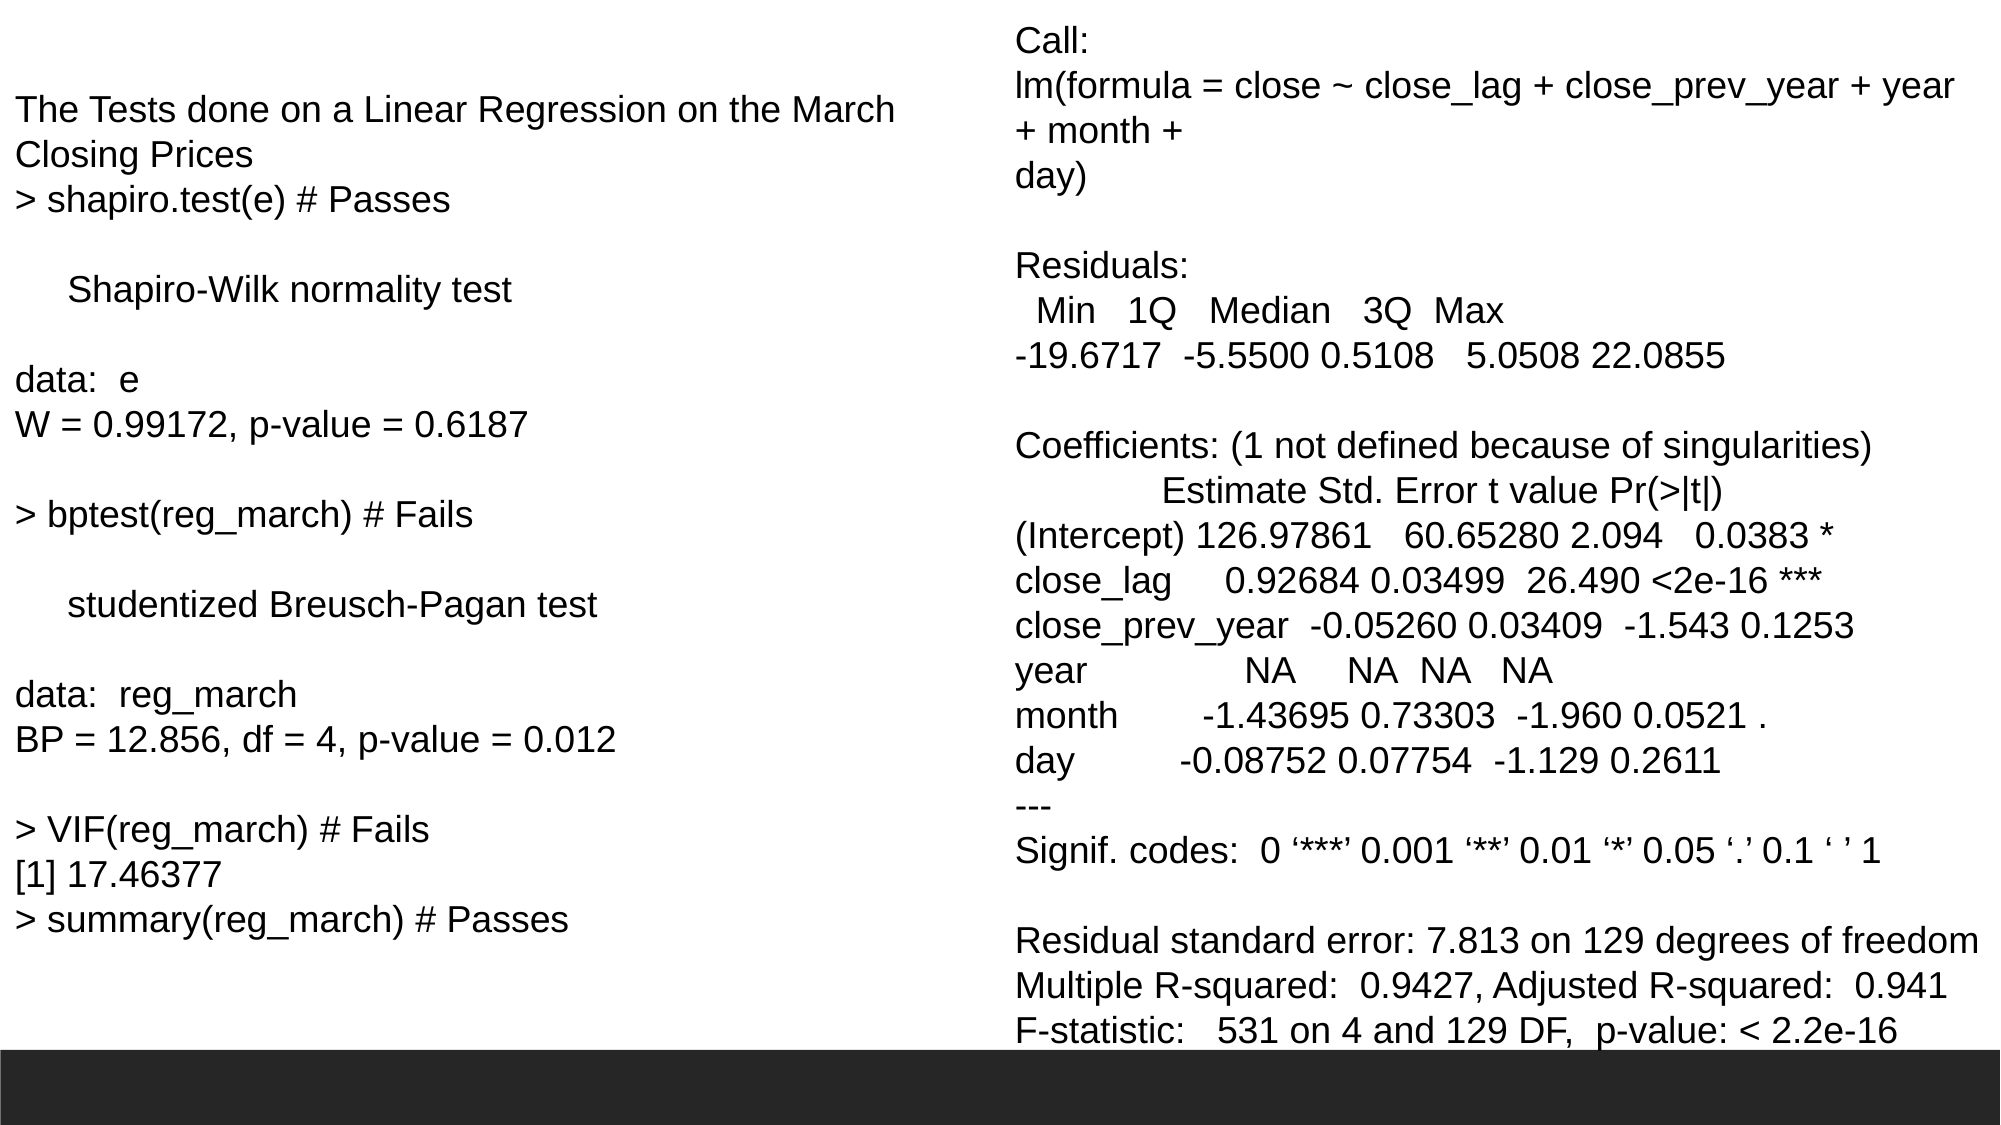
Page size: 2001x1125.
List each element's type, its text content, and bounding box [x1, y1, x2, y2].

text_box Call: lm(formula = close ~ close_lag + close_prev_year + year + month + day) Residuals: Min 1Q Median 3Q Max -19.6717 -5.5500 0.5108 5.0508 22.0855 Coefficients: (1 not defined because of singularities) Estimate Std. Error t value Pr(>|t|) (Intercept) 126.97861 60.65280 2.094 0.0383 * close_lag 0.92684 0.03499 26.490 <2e-16 *** close_prev_year -0.05260 0.03409 -1.543 0.1253 year NA NA NA NA month -1.43695 0.73303 -1.960 0.0521 . day -0.08752 0.07754 -1.129 0.2611 --- Signif. codes: 0 ‘***’ 0.001 ‘**’ 0.01 ‘*’ 0.05 ‘.’ 0.1 ‘ ’ 1 Residual standard error: 7.813 on 129 degrees of freedom Multiple R-squared: 0.9427, Adjusted R-squared: 0.941 F-statistic: 531 on 4 and 129 DF, p-value: < 2.2e-16 [999, 0, 2000, 1125]
text_box The Tests done on a Linear Regression on the March Closing Prices > shapiro.test(e) # Passes Shapiro-Wilk normality test data: e W = 0.99172, p-value = 0.6187 > bptest(reg_march) # Fails studentized Breusch-Pagan test data: reg_march BP = 12.856, df = 4, p-value = 0.012 > VIF(reg_march) # Fails [1] 17.46377 > summary(reg_march) # Passes [0, 77, 999, 1038]
